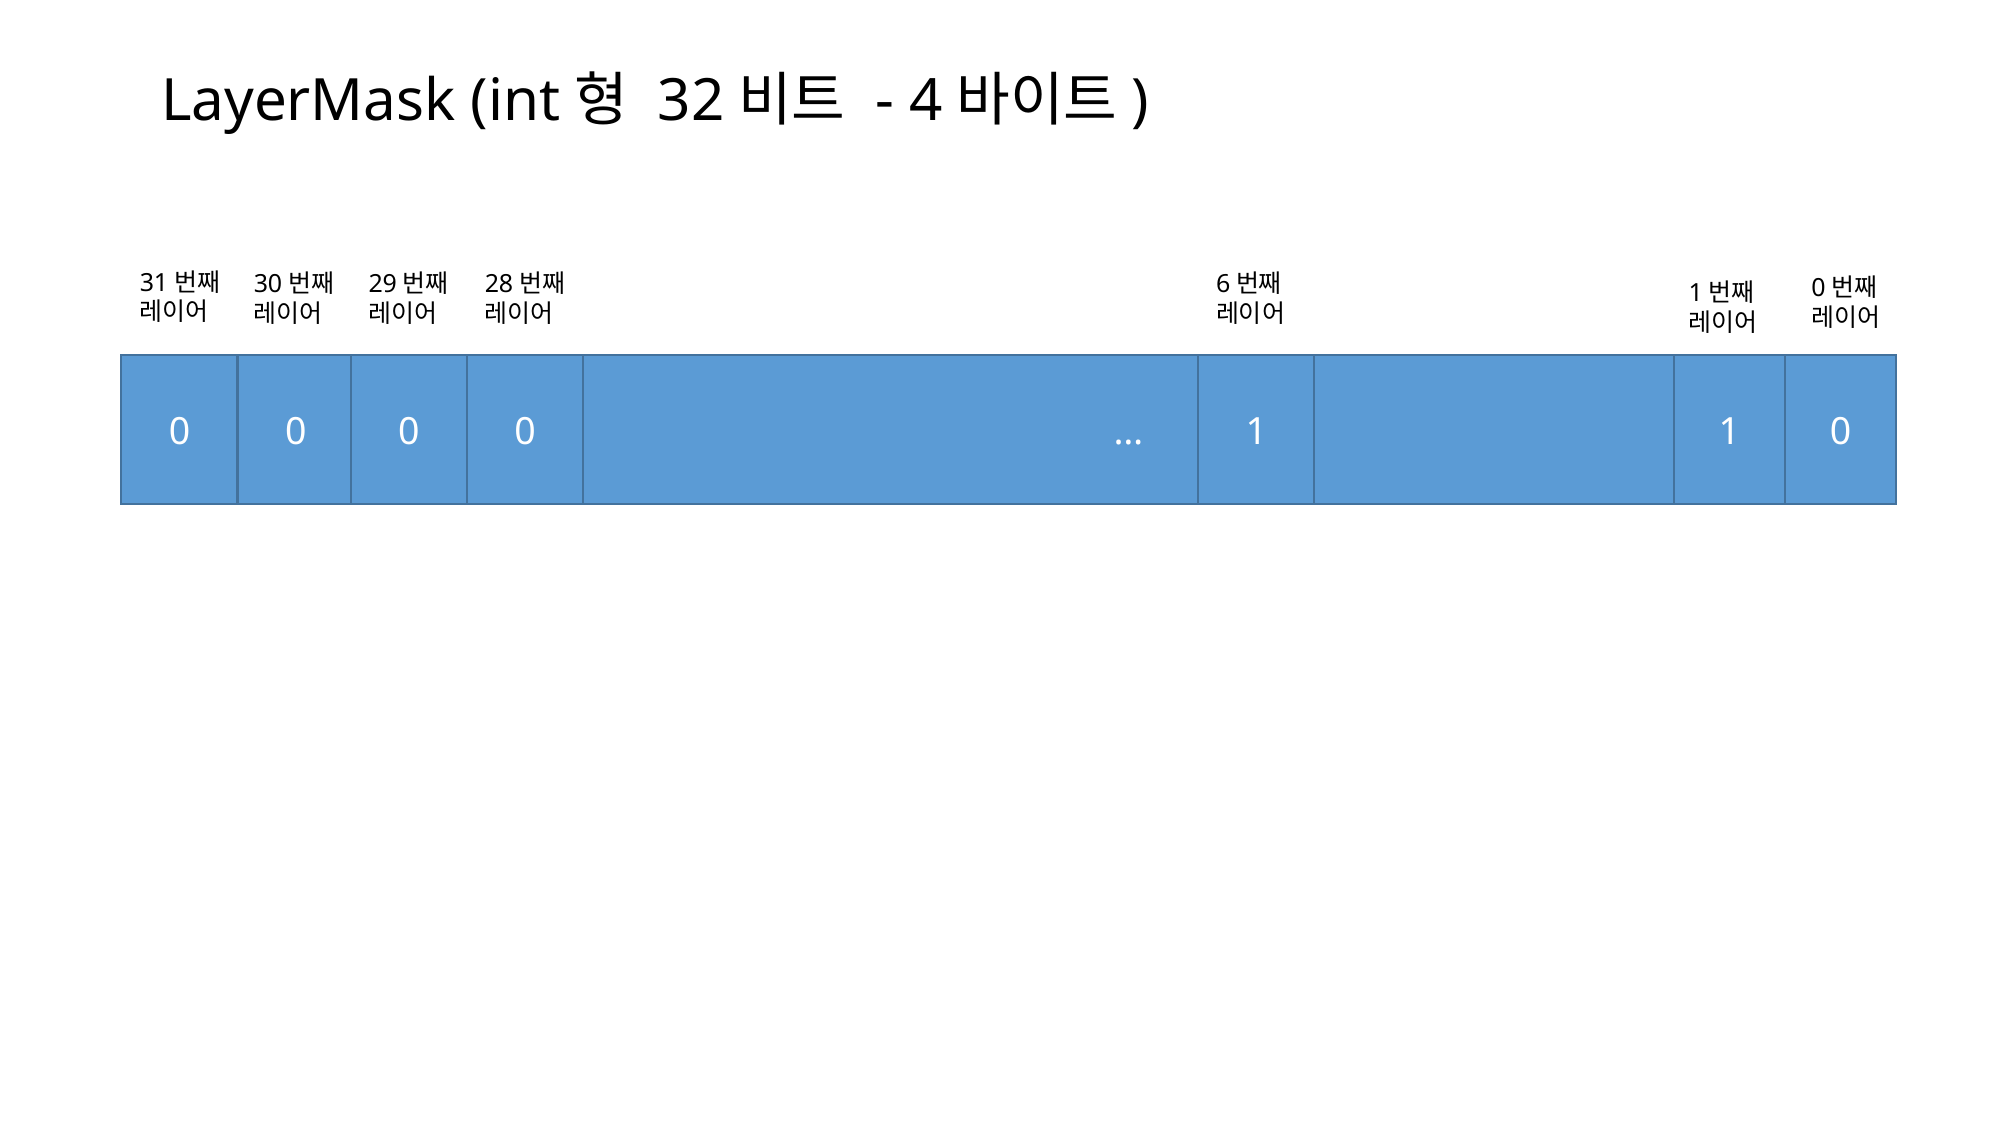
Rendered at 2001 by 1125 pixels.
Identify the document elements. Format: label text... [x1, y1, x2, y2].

title LayerMask (int형 32비트 - 4바이트) [146, 38, 1872, 165]
text_box 6번째 레이어 [1201, 260, 1315, 335]
text_box 1번째 레이어 [1673, 268, 1787, 344]
text_box 1 [1197, 354, 1315, 505]
text_box 30번째 레이어 [238, 260, 353, 335]
text_box 0 [350, 354, 466, 505]
text_box 0 [236, 354, 350, 505]
text_box … [1315, 354, 1673, 505]
text_box 1 [1673, 354, 1786, 505]
text_box 29번째 레이어 [353, 260, 467, 335]
text_box 28번째 레이어 [469, 260, 584, 335]
text_box 0 [1786, 354, 1897, 505]
text_box 0번째 레이어 [1796, 263, 1910, 339]
text_box 0 [120, 354, 236, 505]
text_box 31번째 레이어 [125, 258, 239, 334]
text_box … [582, 354, 1197, 505]
text_box 0 [466, 354, 582, 505]
